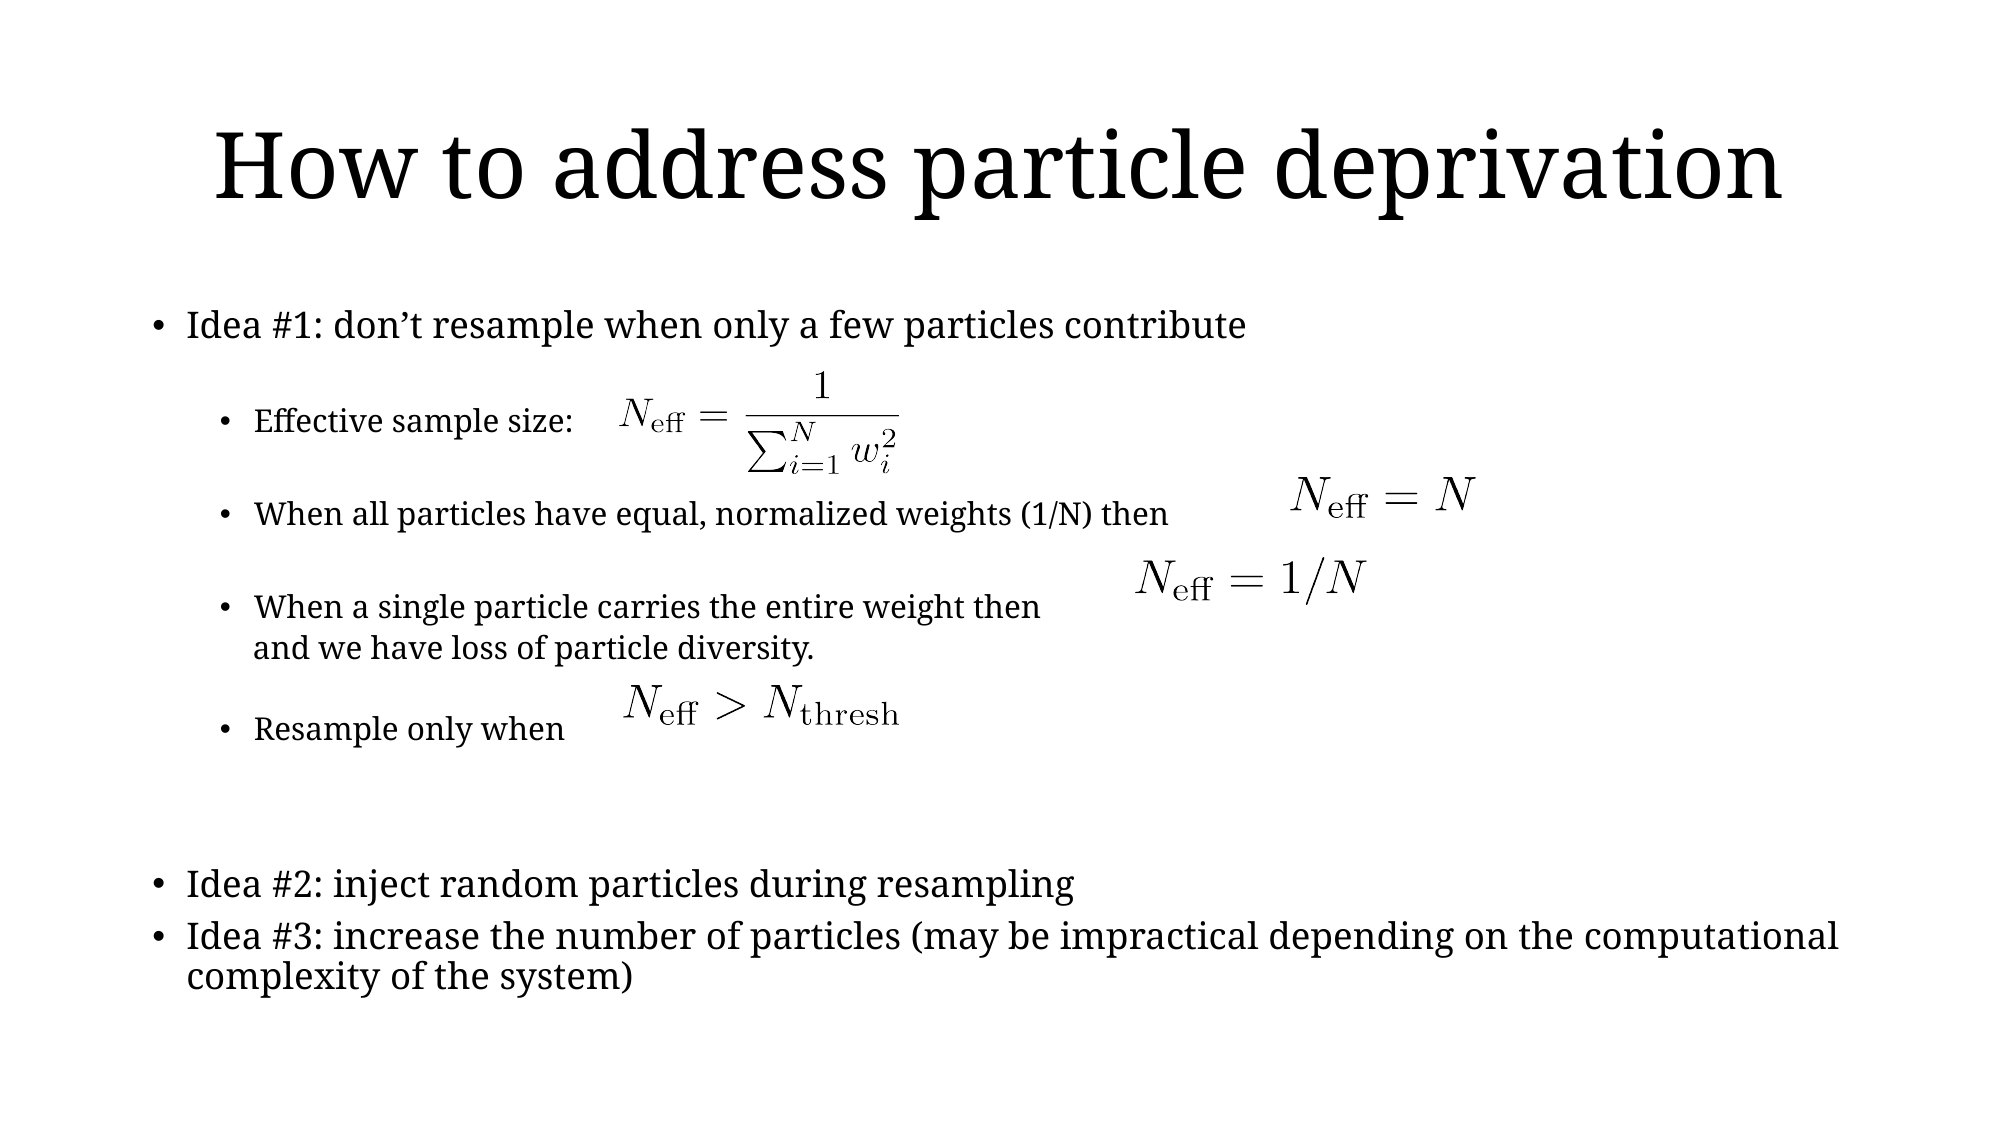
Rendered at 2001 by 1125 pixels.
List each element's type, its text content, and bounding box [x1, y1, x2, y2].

picture [623, 685, 899, 725]
list Idea #1: don’t resample when only a few particles contribute Effective sample size: When all particles have equal, normalized weights (1/N) then When a single particle carries the entire weight then and we have loss of particle diversity. Resample only when Idea #2: inject random particles during resampling Idea #3: increase the number of particles (may be impractical depending on the computational complexity of the system) [137, 299, 1863, 1014]
picture [1289, 477, 1476, 518]
picture [619, 371, 899, 474]
picture [1134, 557, 1367, 605]
title How to address particle deprivation [137, 59, 1863, 278]
